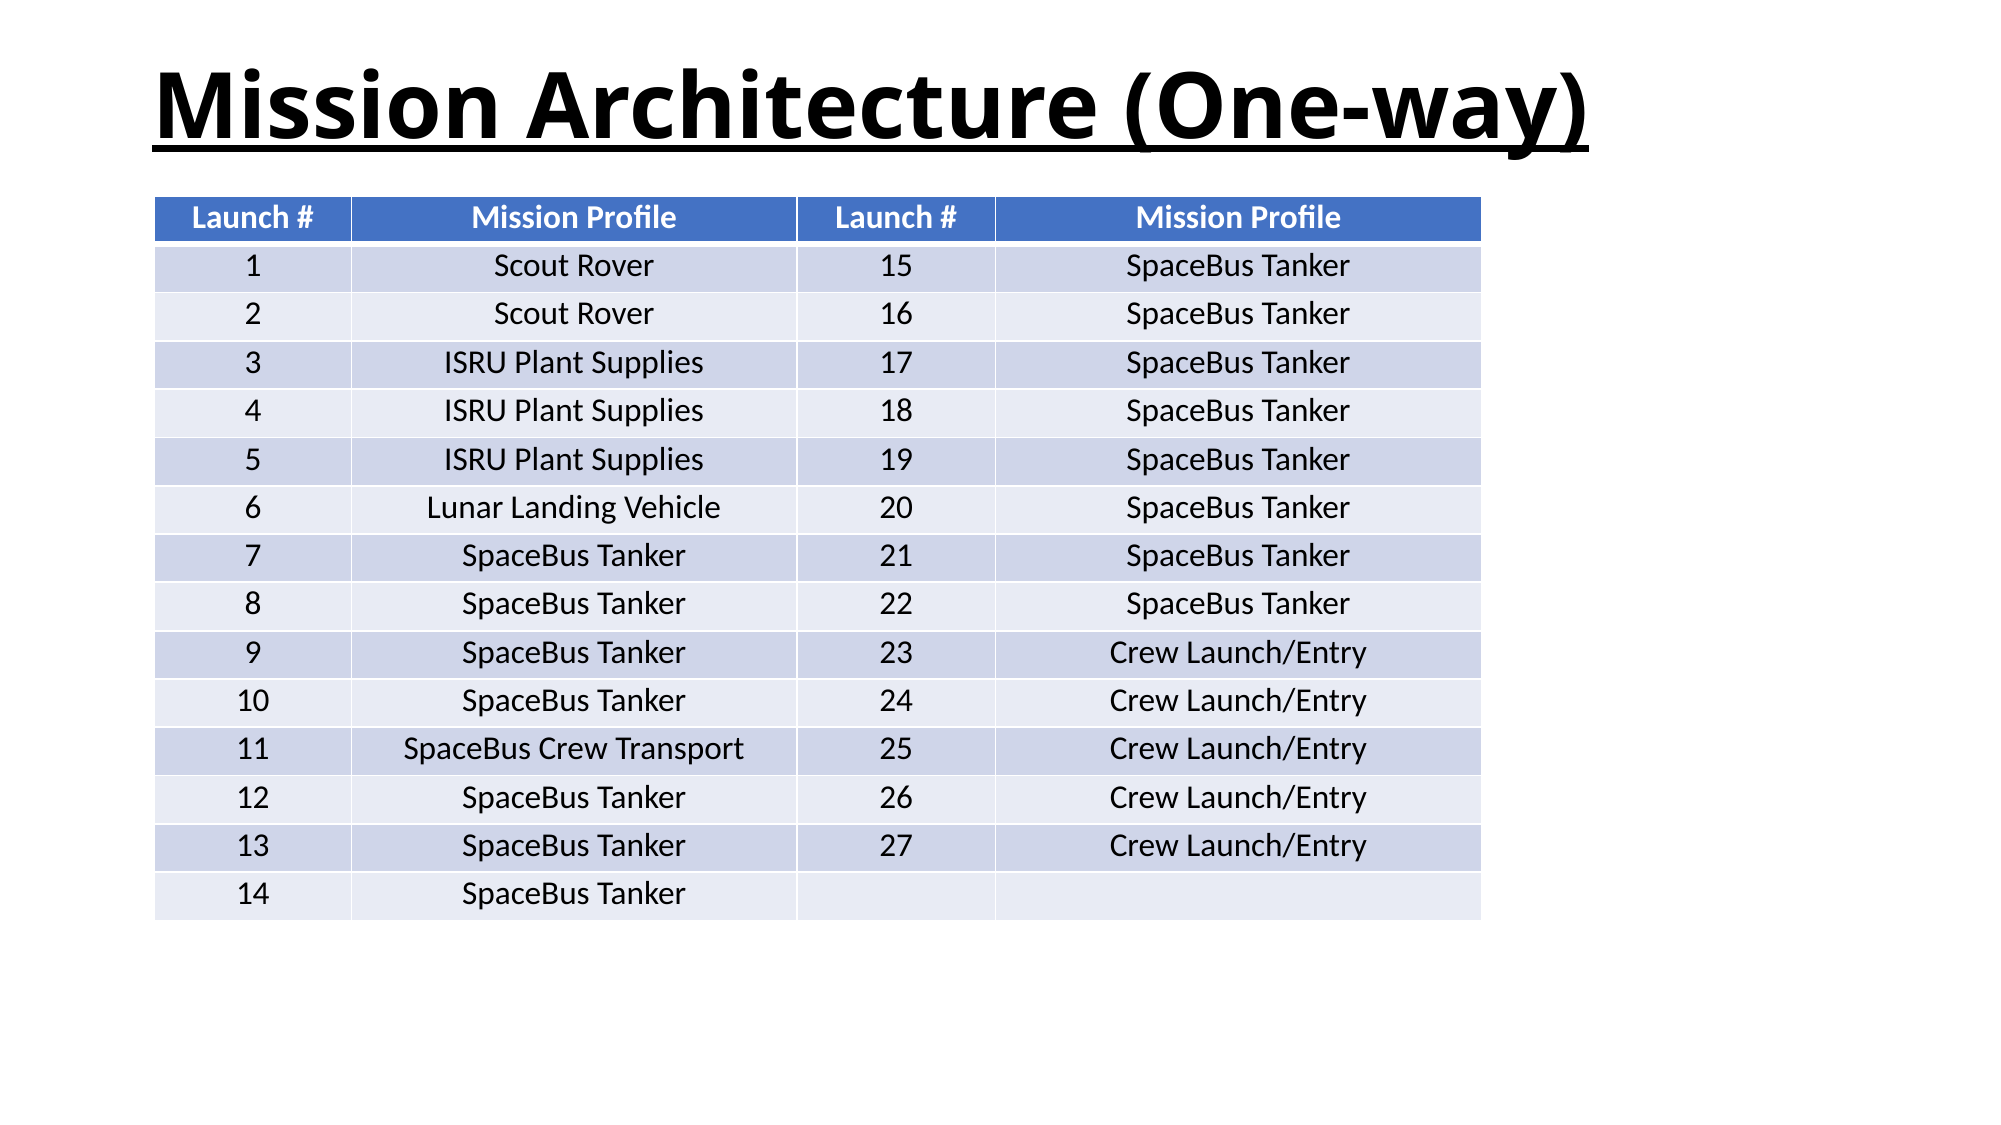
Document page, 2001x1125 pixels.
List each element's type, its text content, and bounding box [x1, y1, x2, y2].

table_cell SpaceBus Tanker [352, 583, 796, 630]
table_cell 12 [155, 776, 351, 823]
table_cell 18 [798, 390, 995, 437]
table_cell 25 [798, 728, 995, 775]
table_cell 7 [155, 535, 351, 581]
table_cell SpaceBus Tanker [996, 293, 1481, 340]
table_cell 24 [798, 680, 995, 726]
table_cell 19 [798, 438, 995, 485]
table_cell Scout Rover [352, 247, 796, 292]
table_cell ISRU Plant Supplies [352, 342, 796, 388]
table_cell Crew Launch/Entry [996, 680, 1481, 726]
table_header Mission Profile [996, 197, 1481, 241]
table_cell 14 [155, 873, 351, 920]
table_cell SpaceBus Tanker [352, 535, 796, 581]
table_cell Crew Launch/Entry [996, 825, 1481, 871]
table_cell Lunar Landing Vehicle [352, 487, 796, 533]
table_cell 13 [155, 825, 351, 871]
table_cell SpaceBus Tanker [996, 487, 1481, 533]
table_cell SpaceBus Tanker [996, 535, 1481, 581]
table_cell Crew Launch/Entry [996, 632, 1481, 678]
table_cell ISRU Plant Supplies [352, 390, 796, 437]
table_cell SpaceBus Tanker [352, 825, 796, 871]
table_cell 17 [798, 342, 995, 388]
table_cell 1 [155, 247, 351, 292]
table_cell SpaceBus Tanker [352, 680, 796, 726]
table_cell [798, 873, 995, 920]
table_cell 11 [155, 728, 351, 775]
table_cell 16 [798, 293, 995, 340]
title Mission Architecture (One-way) [137, 0, 1863, 218]
table_cell 26 [798, 776, 995, 823]
table_header Launch # [155, 197, 351, 241]
table_cell SpaceBus Tanker [352, 873, 796, 920]
table_cell 23 [798, 632, 995, 678]
table_cell 20 [798, 487, 995, 533]
table_cell SpaceBus Tanker [996, 342, 1481, 388]
table_cell 27 [798, 825, 995, 871]
table_cell SpaceBus Tanker [996, 247, 1481, 292]
table_cell SpaceBus Tanker [996, 438, 1481, 485]
table_cell SpaceBus Tanker [352, 776, 796, 823]
table_cell 21 [798, 535, 995, 581]
table_cell 6 [155, 487, 351, 533]
table_cell 5 [155, 438, 351, 485]
table_cell 8 [155, 583, 351, 630]
table_cell SpaceBus Tanker [996, 390, 1481, 437]
table_cell SpaceBus Tanker [352, 632, 796, 678]
table_cell 15 [798, 247, 995, 292]
table_cell Scout Rover [352, 293, 796, 340]
table_header Mission Profile [352, 197, 796, 241]
table_cell SpaceBus Crew Transport [352, 728, 796, 775]
table_cell 4 [155, 390, 351, 437]
table_cell ISRU Plant Supplies [352, 438, 796, 485]
table_cell 10 [155, 680, 351, 726]
table_cell [996, 873, 1481, 920]
table_header Launch # [798, 197, 995, 241]
table_cell 2 [155, 293, 351, 340]
table_cell 9 [155, 632, 351, 678]
table_cell 3 [155, 342, 351, 388]
table_cell Crew Launch/Entry [996, 728, 1481, 775]
table_cell SpaceBus Tanker [996, 583, 1481, 630]
table_cell 22 [798, 583, 995, 630]
table_cell Crew Launch/Entry [996, 776, 1481, 823]
